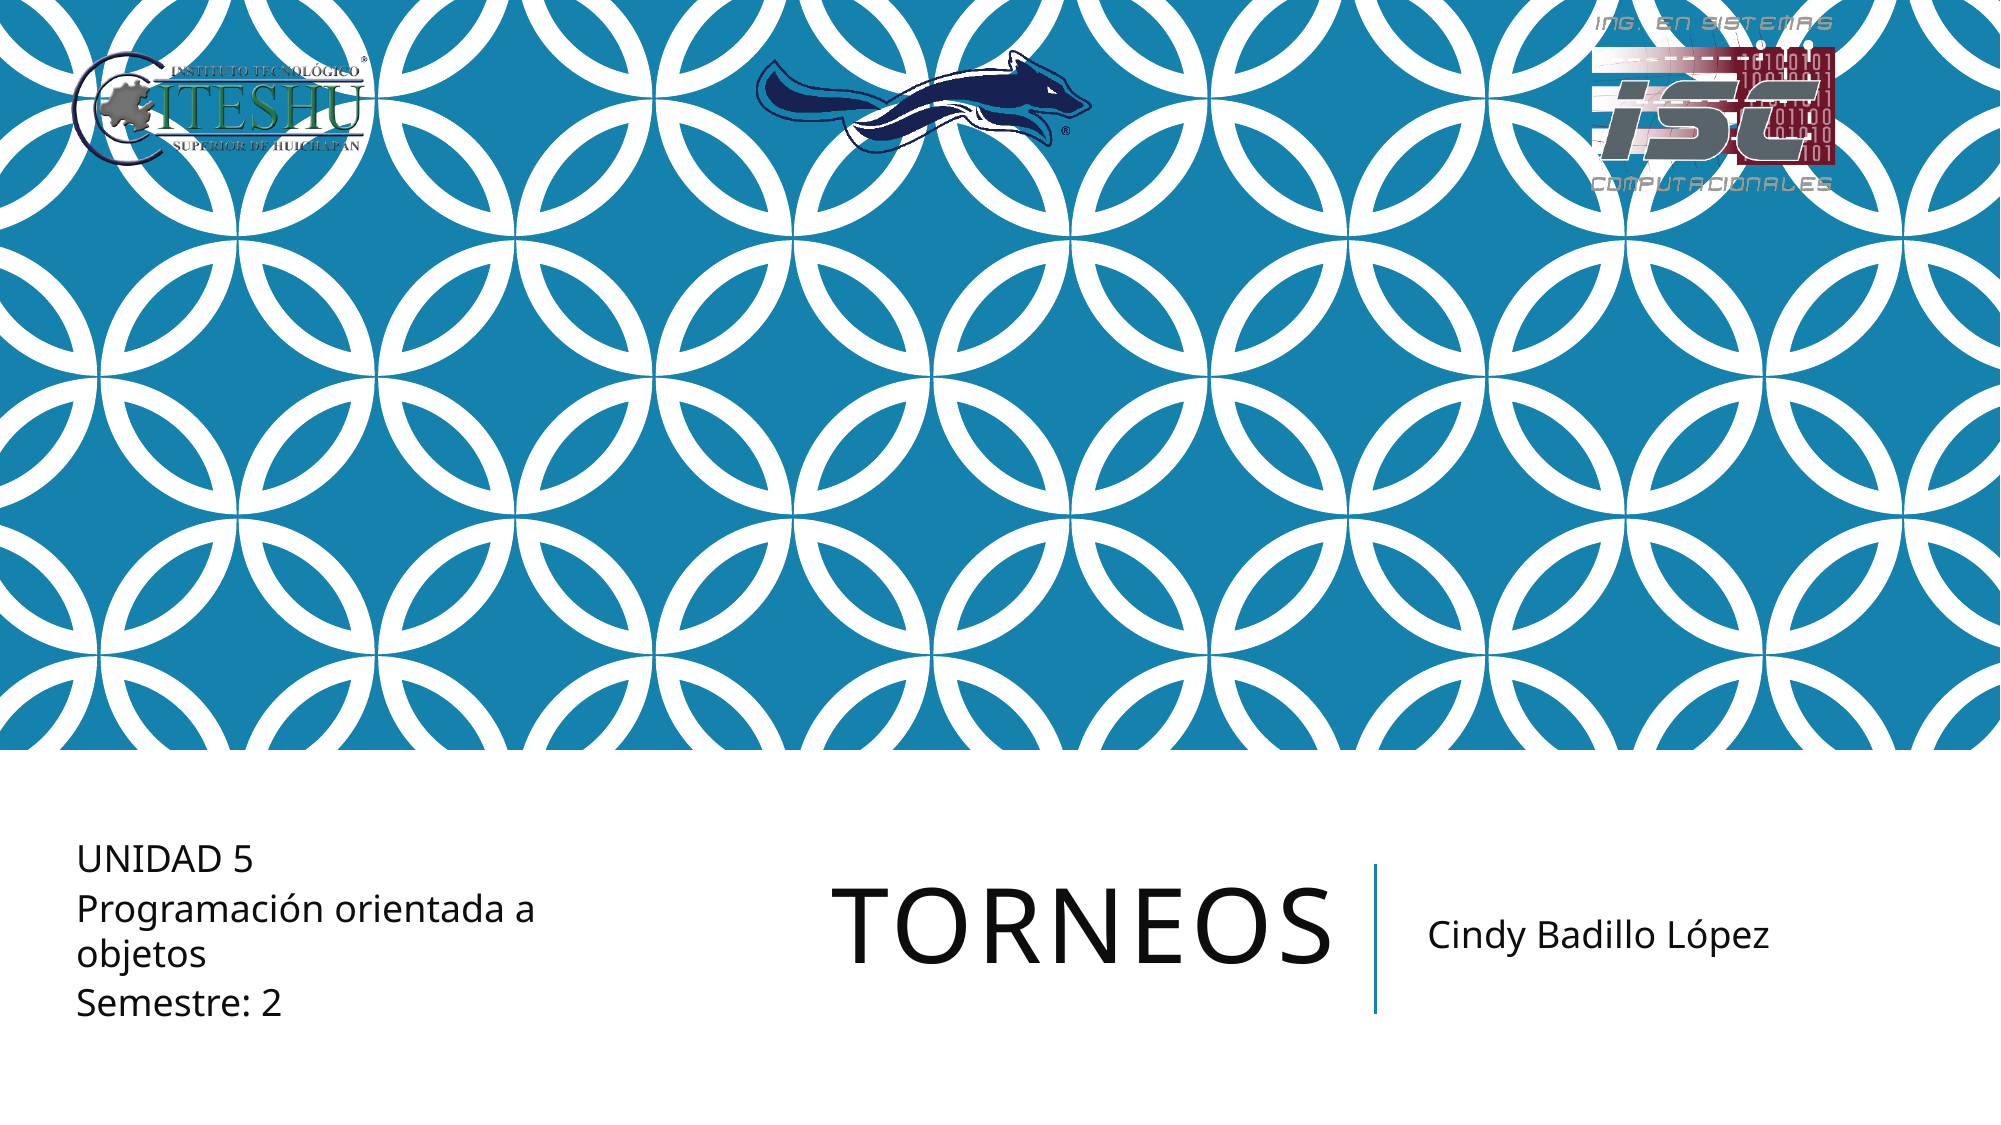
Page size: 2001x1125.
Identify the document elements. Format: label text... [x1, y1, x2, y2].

text_box UNIDAD 5 Programación orientada a objetos Semestre: 2 [61, 827, 644, 1068]
subtitle Cindy Badillo López [1412, 813, 1938, 1054]
picture [1539, 0, 1887, 245]
picture [741, 43, 1095, 193]
picture [62, 48, 373, 169]
title Torneos [75, 813, 1350, 1054]
